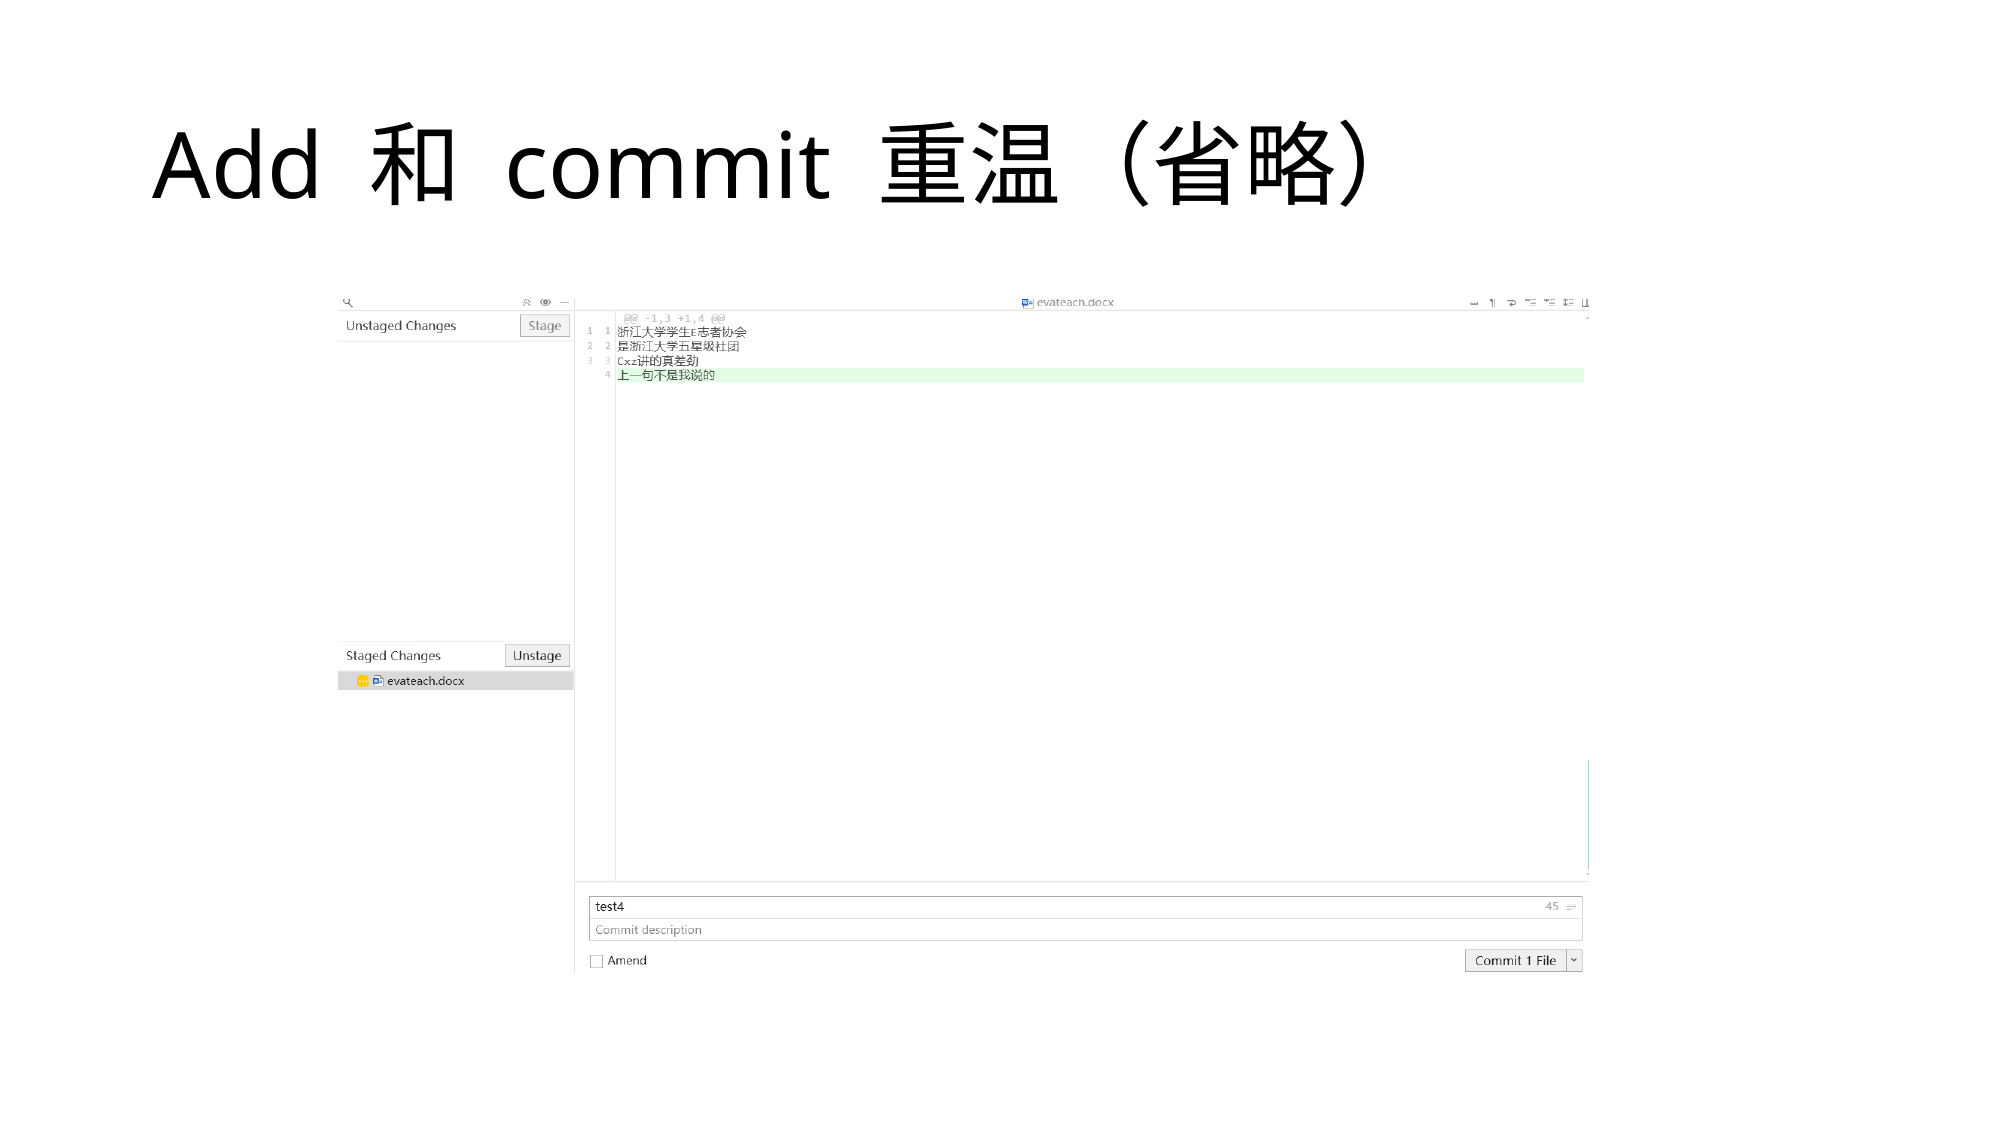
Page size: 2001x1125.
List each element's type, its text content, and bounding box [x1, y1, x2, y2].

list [338, 299, 1589, 974]
title Add 和 commit 重温（省略） [137, 59, 1863, 278]
